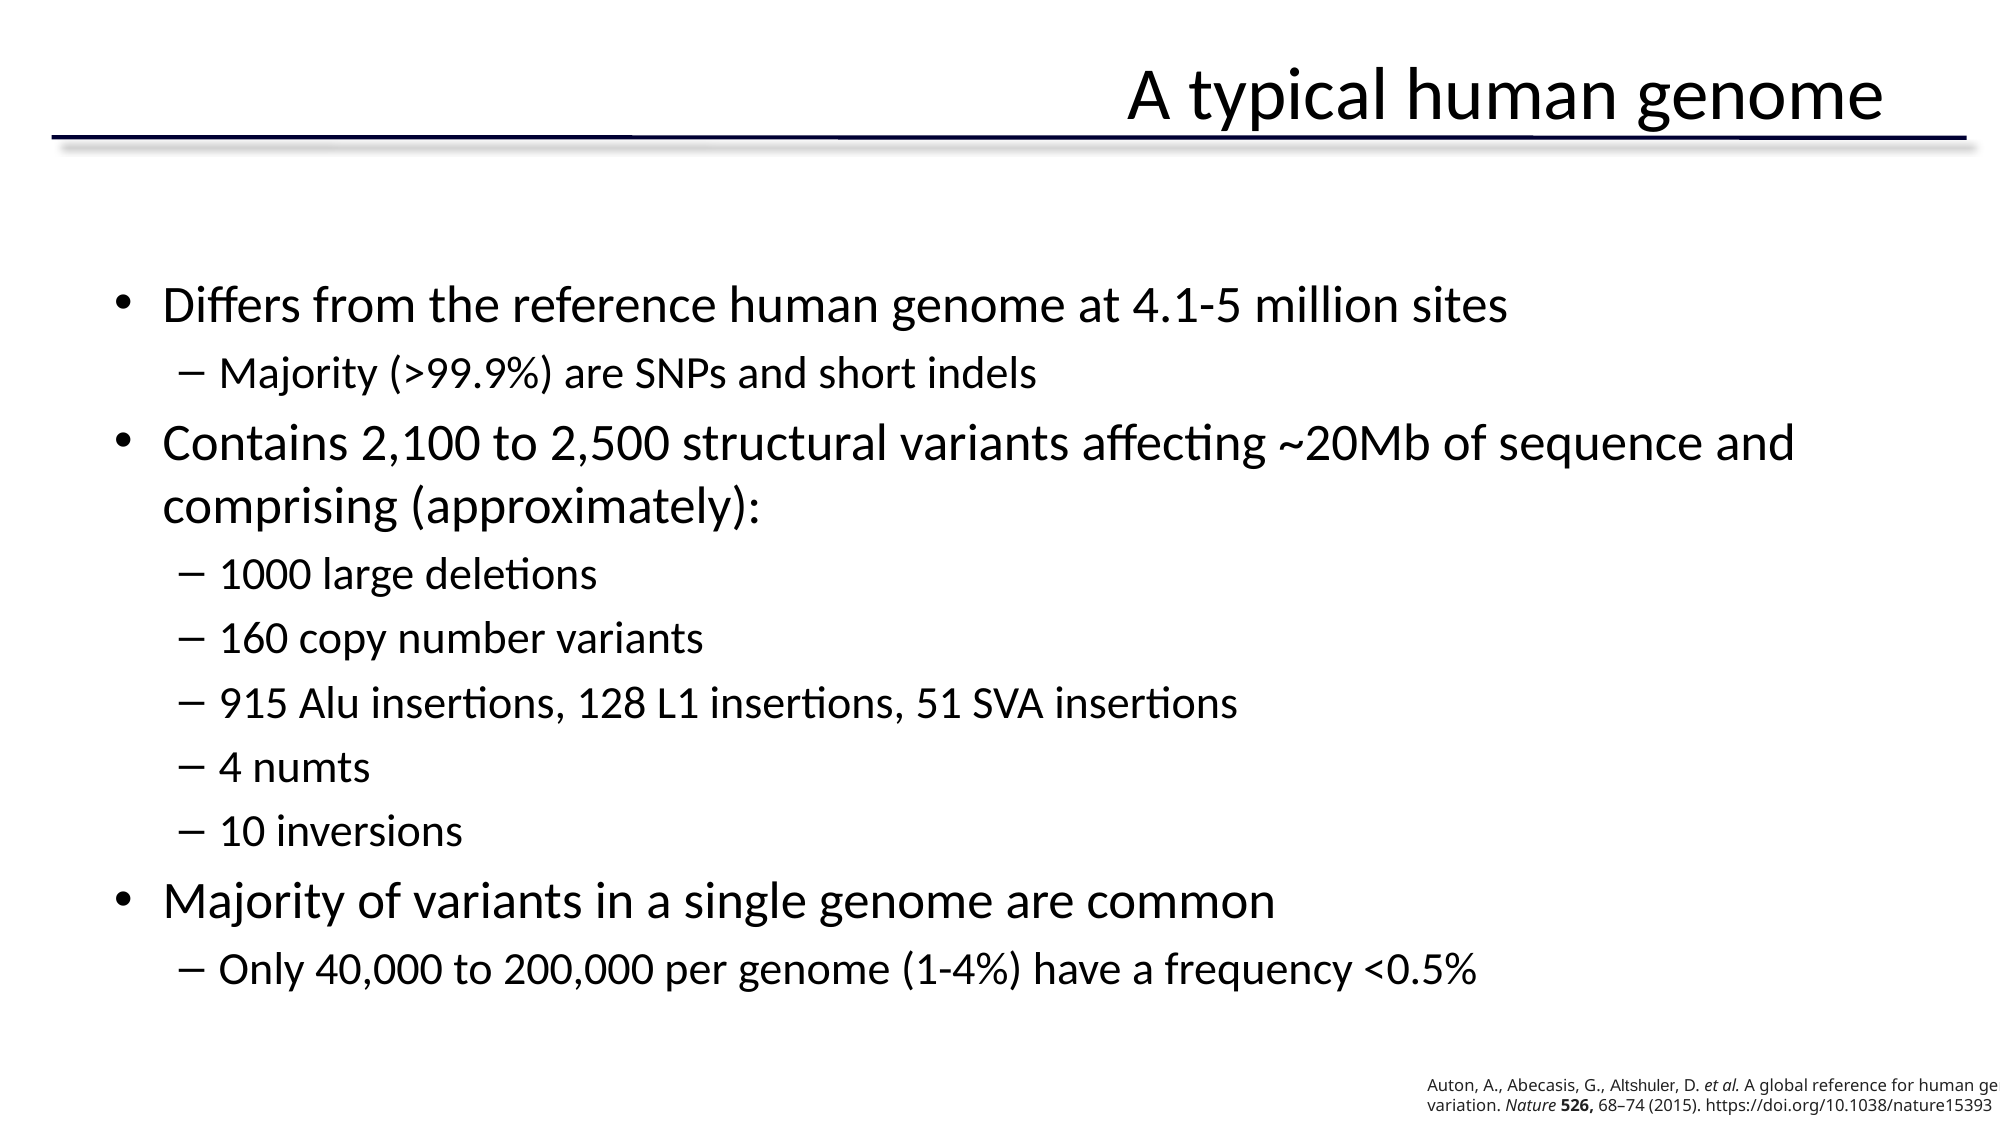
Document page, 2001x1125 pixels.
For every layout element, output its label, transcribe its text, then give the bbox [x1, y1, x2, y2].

list Differs from the reference human genome at 4.1-5 million sites Majority (>99.9%) are SNPs and short indels Contains 2,100 to 2,500 structural variants affecting ~20Mb of sequence and comprising (approximately): 1000 large deletions 160 copy number variants 915 Alu insertions, 128 L1 insertions, 51 SVA insertions 4 numts 10 inversions Majority of variants in a single genome are common Only 40,000 to 200,000 per genome (1-4%) have a frequency <0.5% [99, 262, 1900, 1005]
title A typical human genome [99, 37, 1900, 225]
text_box Auton, A., Abecasis, G., Altshuler, D. et al. A global reference for human genetic variation. Nature 526, 68–74 (2015). https://doi.org/10.1038/nature15393 [1412, 1067, 2000, 1123]
